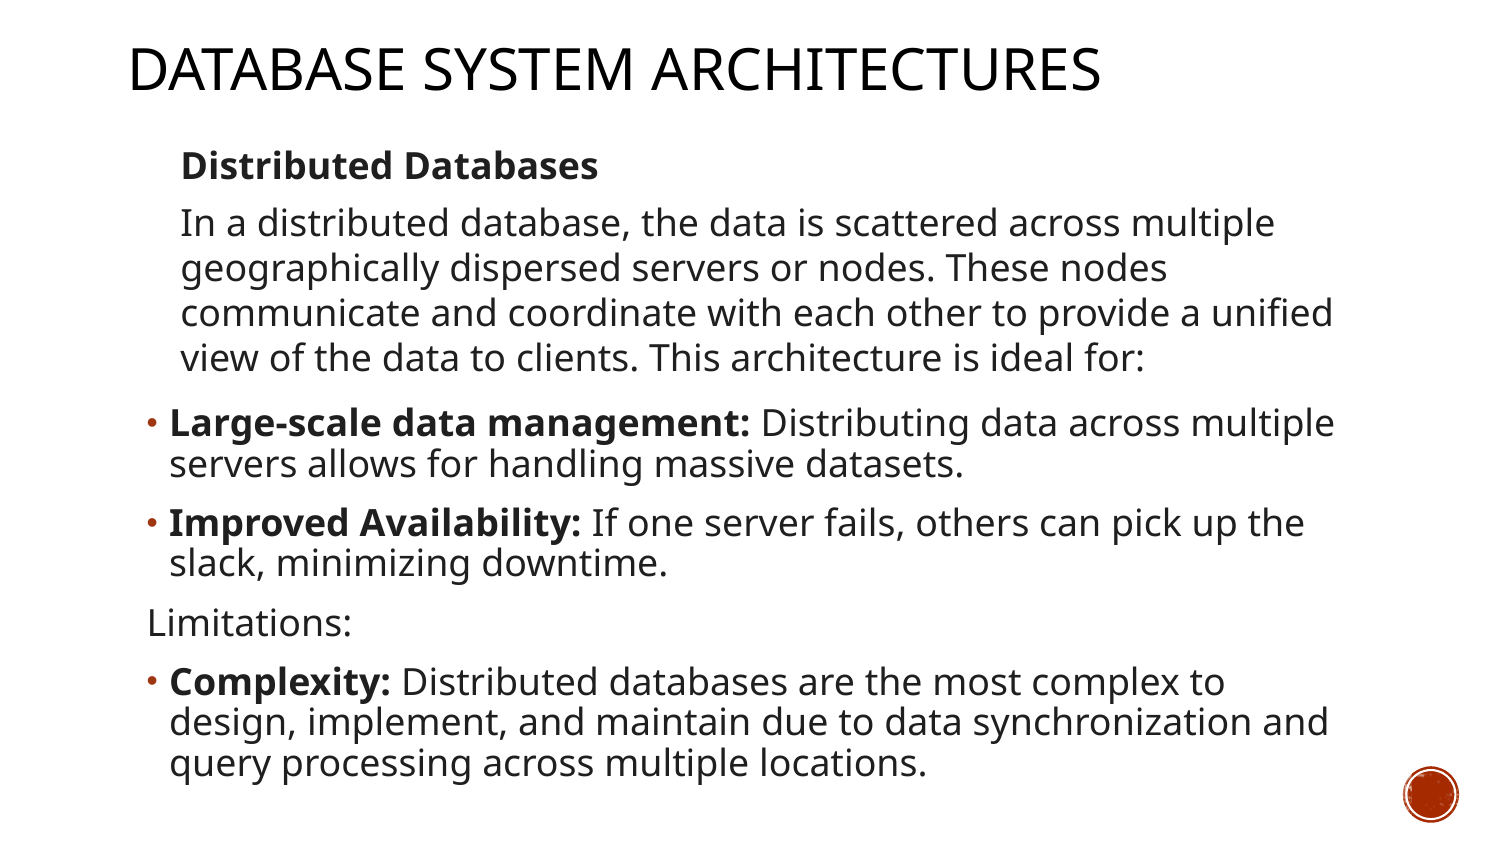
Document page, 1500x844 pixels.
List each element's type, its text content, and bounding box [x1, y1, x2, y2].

list Distributed Databases In a distributed database, the data is scattered across multiple geographically dispersed servers or nodes. These nodes communicate and coordinate with each other to provide a unified view of the data to clients. This architecture is ideal for: Large-scale data management: Distributing data across multiple servers allows for handling massive datasets. Improved Availability: If one server fails, others can pick up the slack, minimizing downtime. Limitations: Complexity: Distributed databases are the most complex to design, implement, and maintain due to data synchronization and query processing across multiple locations. [131, 134, 1370, 797]
title Database system architectures [112, 21, 1350, 122]
